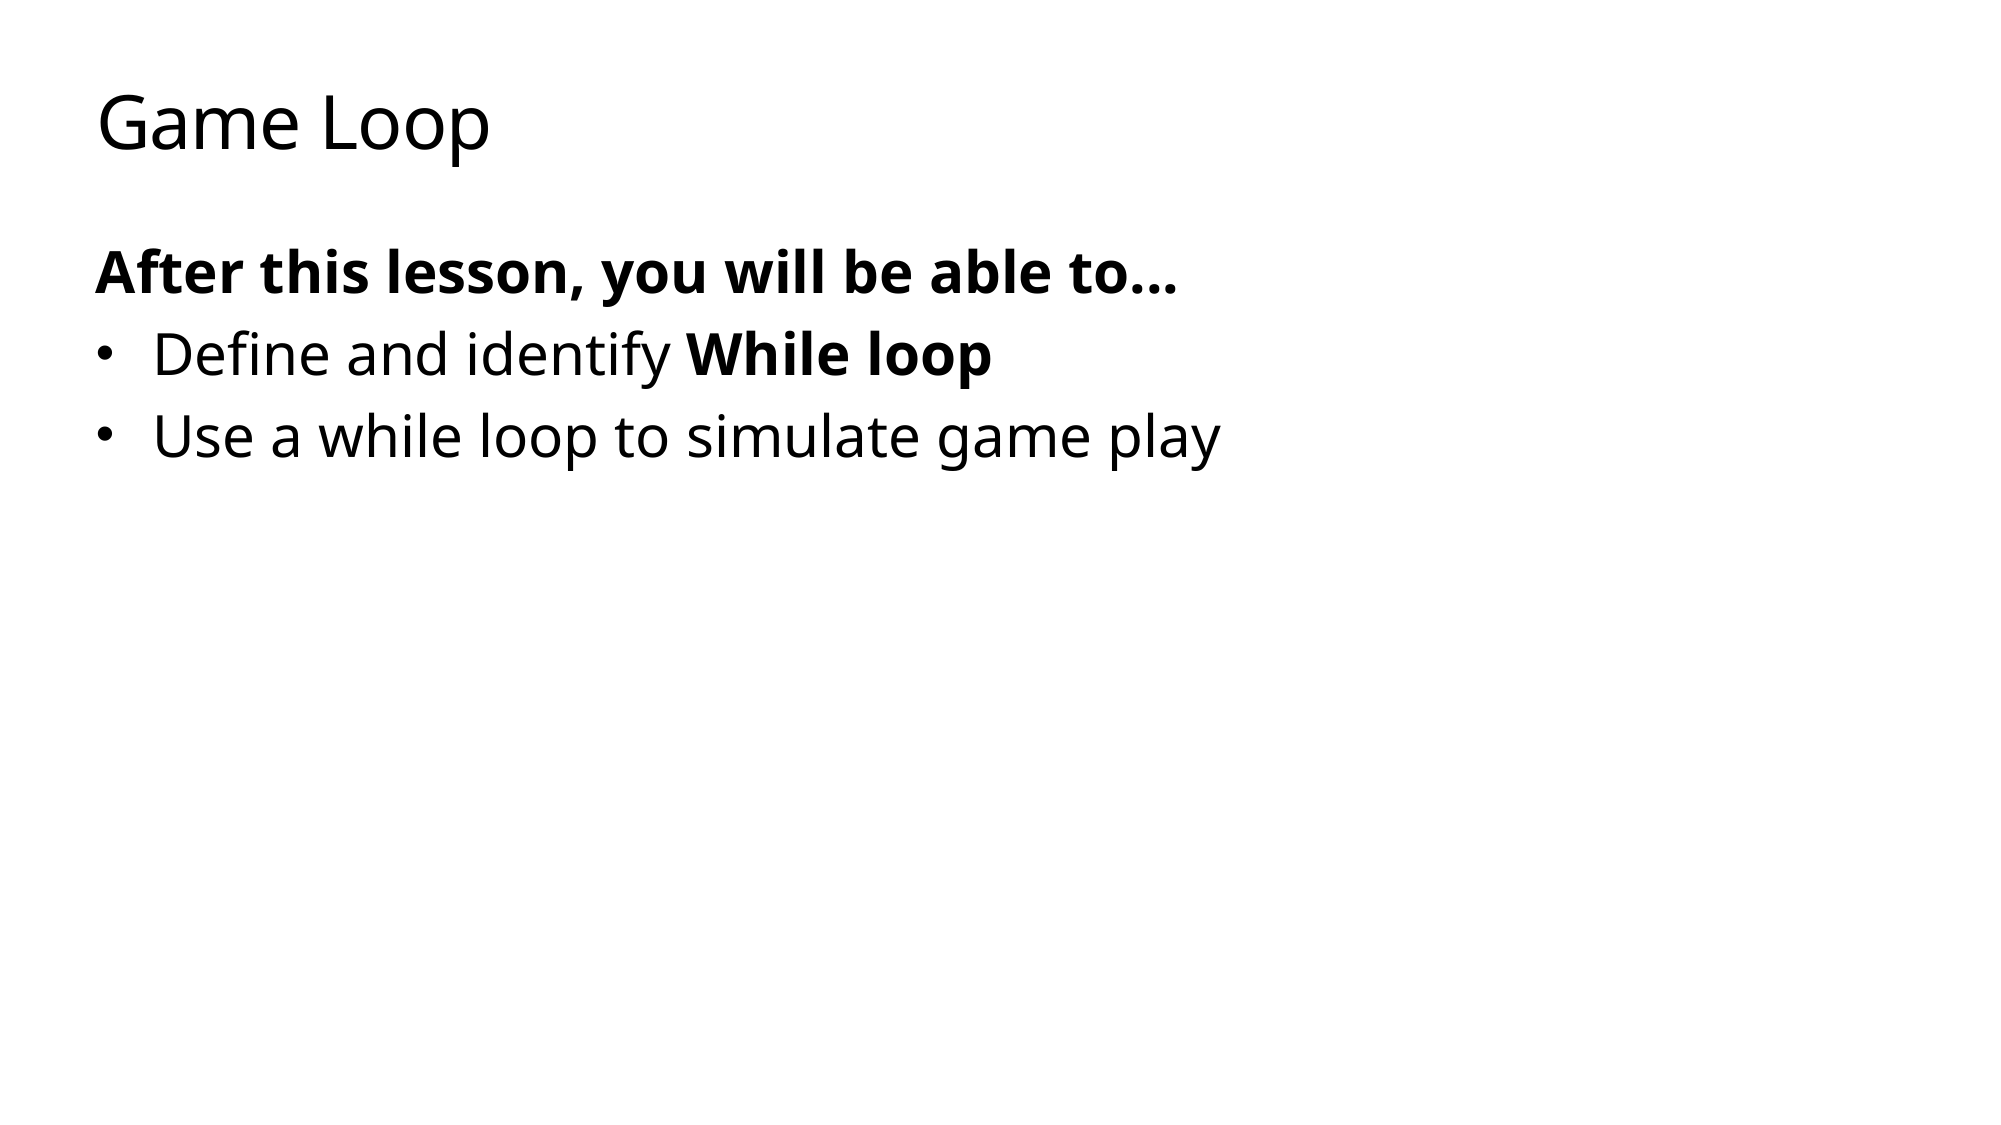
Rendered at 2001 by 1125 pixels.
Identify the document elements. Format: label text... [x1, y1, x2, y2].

list After this lesson, you will be able to... Define and identify While loop Use a while loop to simulate game play [95, 235, 1904, 476]
title Game Loop [96, 75, 1904, 166]
